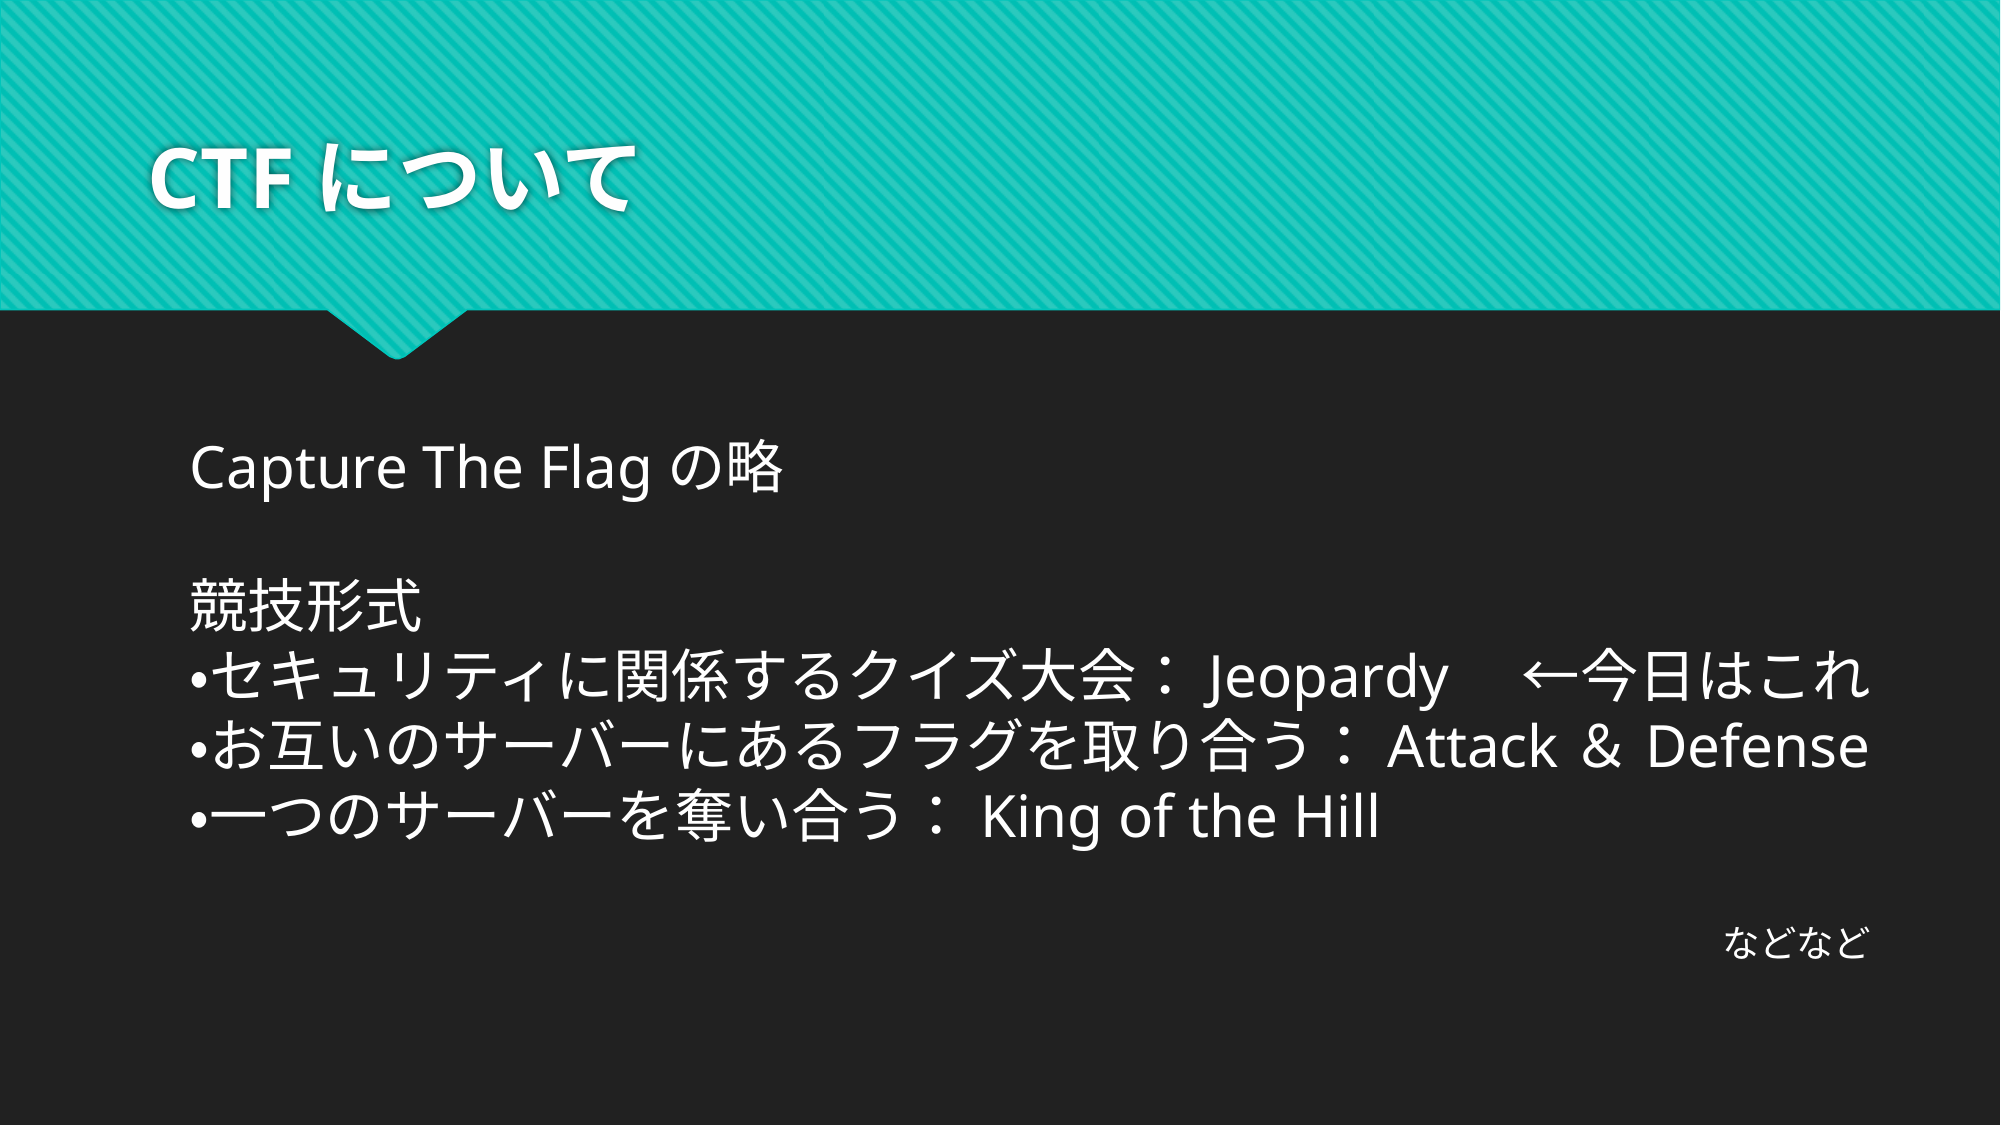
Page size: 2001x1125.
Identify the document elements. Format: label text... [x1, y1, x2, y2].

title CTFについて [132, 73, 1868, 233]
text_box Capture The Flagの略 競技形式 ・セキュリティに関係するクイズ大会：Jeopardy ←今日はこれ ・お互いのサーバーにあるフラグを取り合う：Attack＆Defense ・一つのサーバーを奪い合う：King of the Hill などなど [174, 422, 1887, 972]
